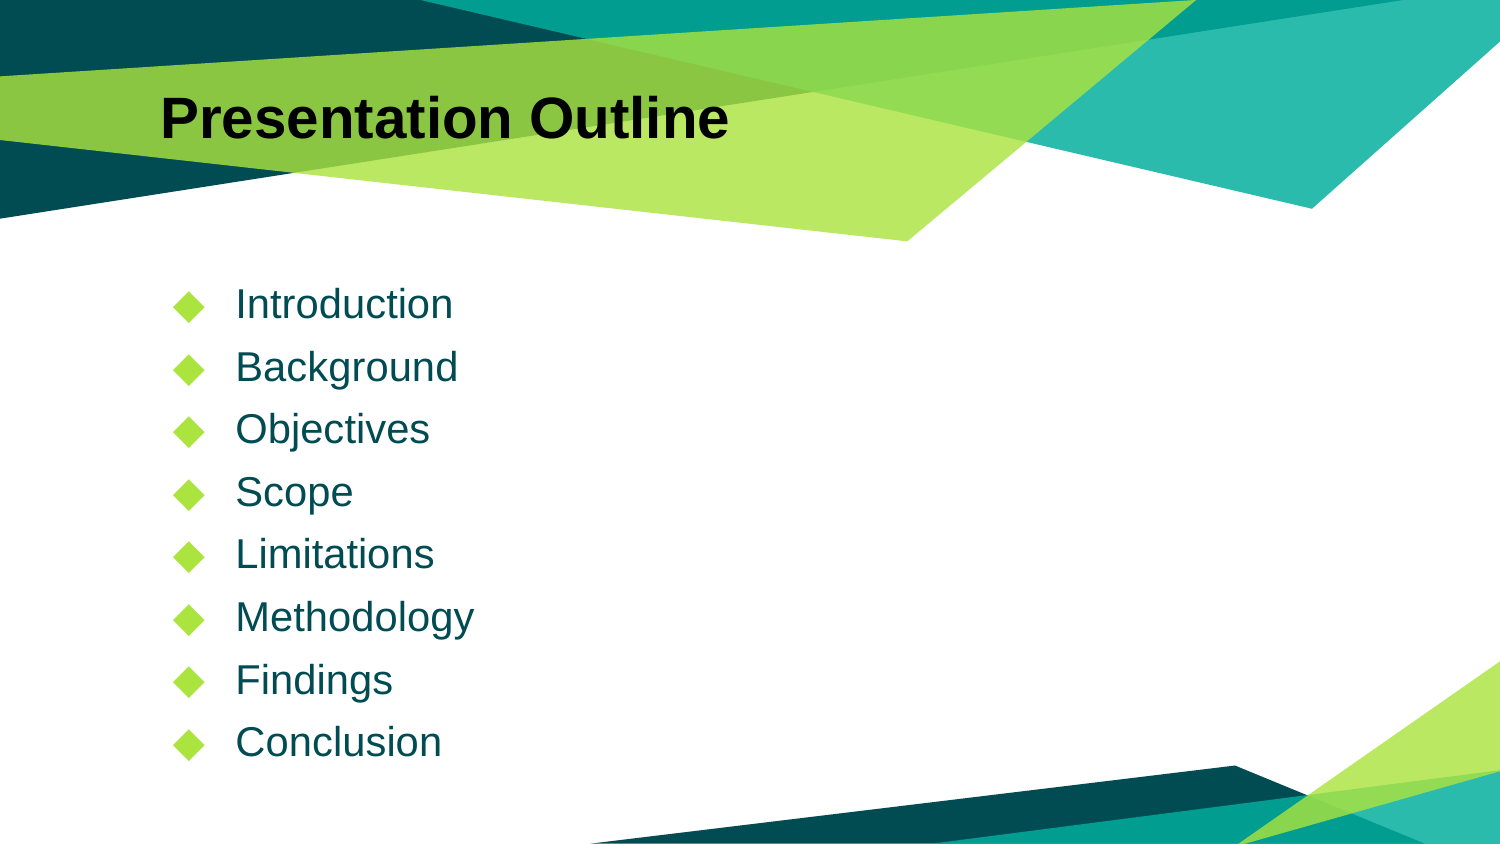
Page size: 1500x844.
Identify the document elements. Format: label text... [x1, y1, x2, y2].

text_box [50, 59, 1000, 235]
title Presentation Outline [145, 65, 1355, 206]
list Introduction Background Objectives Scope Limitations Methodology Findings Conclusion [145, 262, 1355, 810]
